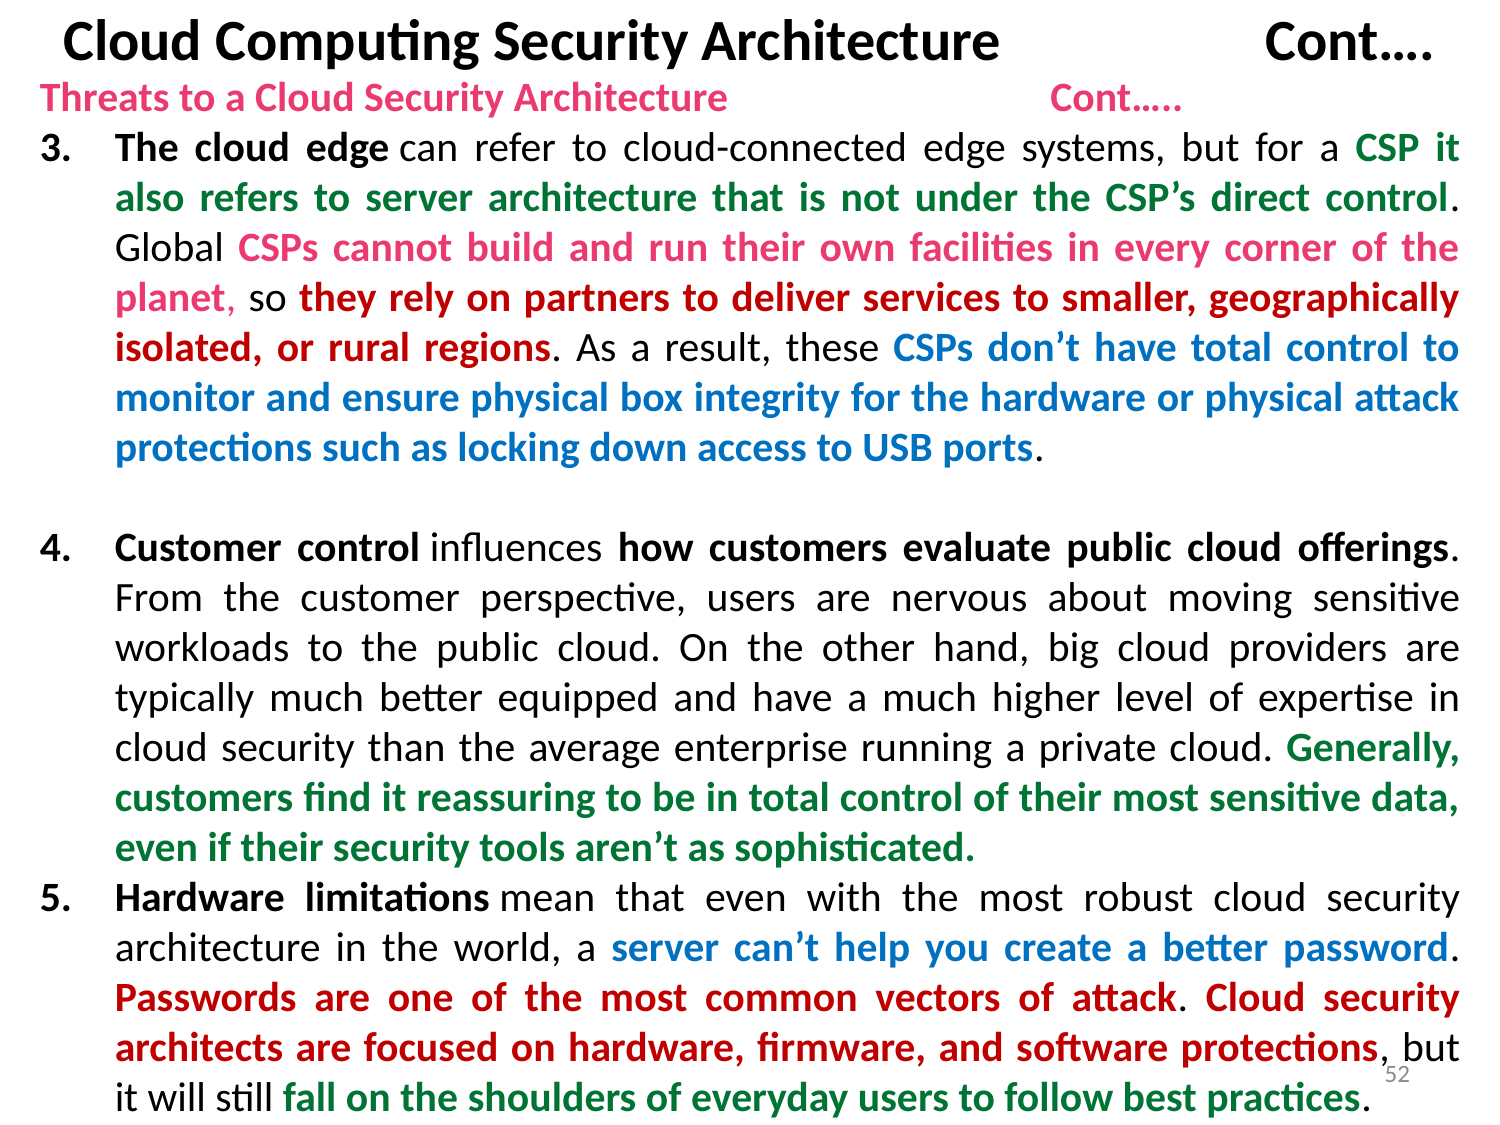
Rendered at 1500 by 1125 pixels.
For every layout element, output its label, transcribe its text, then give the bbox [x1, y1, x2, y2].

text_box Threats to a Cloud Security Architecture Cont….. The cloud edge can refer to cloud-connected edge systems, but for a CSP it also refers to server architecture that is not under the CSP’s direct control. Global CSPs cannot build and run their own facilities in every corner of the planet, so they rely on partners to deliver services to smaller, geographically isolated, or rural regions. As a result, these CSPs don’t have total control to monitor and ensure physical box integrity for the hardware or physical attack protections such as locking down access to USB ports. Customer control influences how customers evaluate public cloud offerings. From the customer perspective, users are nervous about moving sensitive workloads to the public cloud. On the other hand, big cloud providers are typically much better equipped and have a much higher level of expertise in cloud security than the average enterprise running a private cloud. Generally, customers find it reassuring to be in total control of their most sensitive data, even if their security tools aren’t as sophisticated. Hardware limitations mean that even with the most robust cloud security architecture in the world, a server can’t help you create a better password. Passwords are one of the most common vectors of attack. Cloud security architects are focused on hardware, firmware, and software protections, but it will still fall on the shoulders of everyday users to follow best practices. [24, 62, 1475, 1125]
title Cloud Computing Security Architecture Cont…. [0, 0, 1500, 75]
